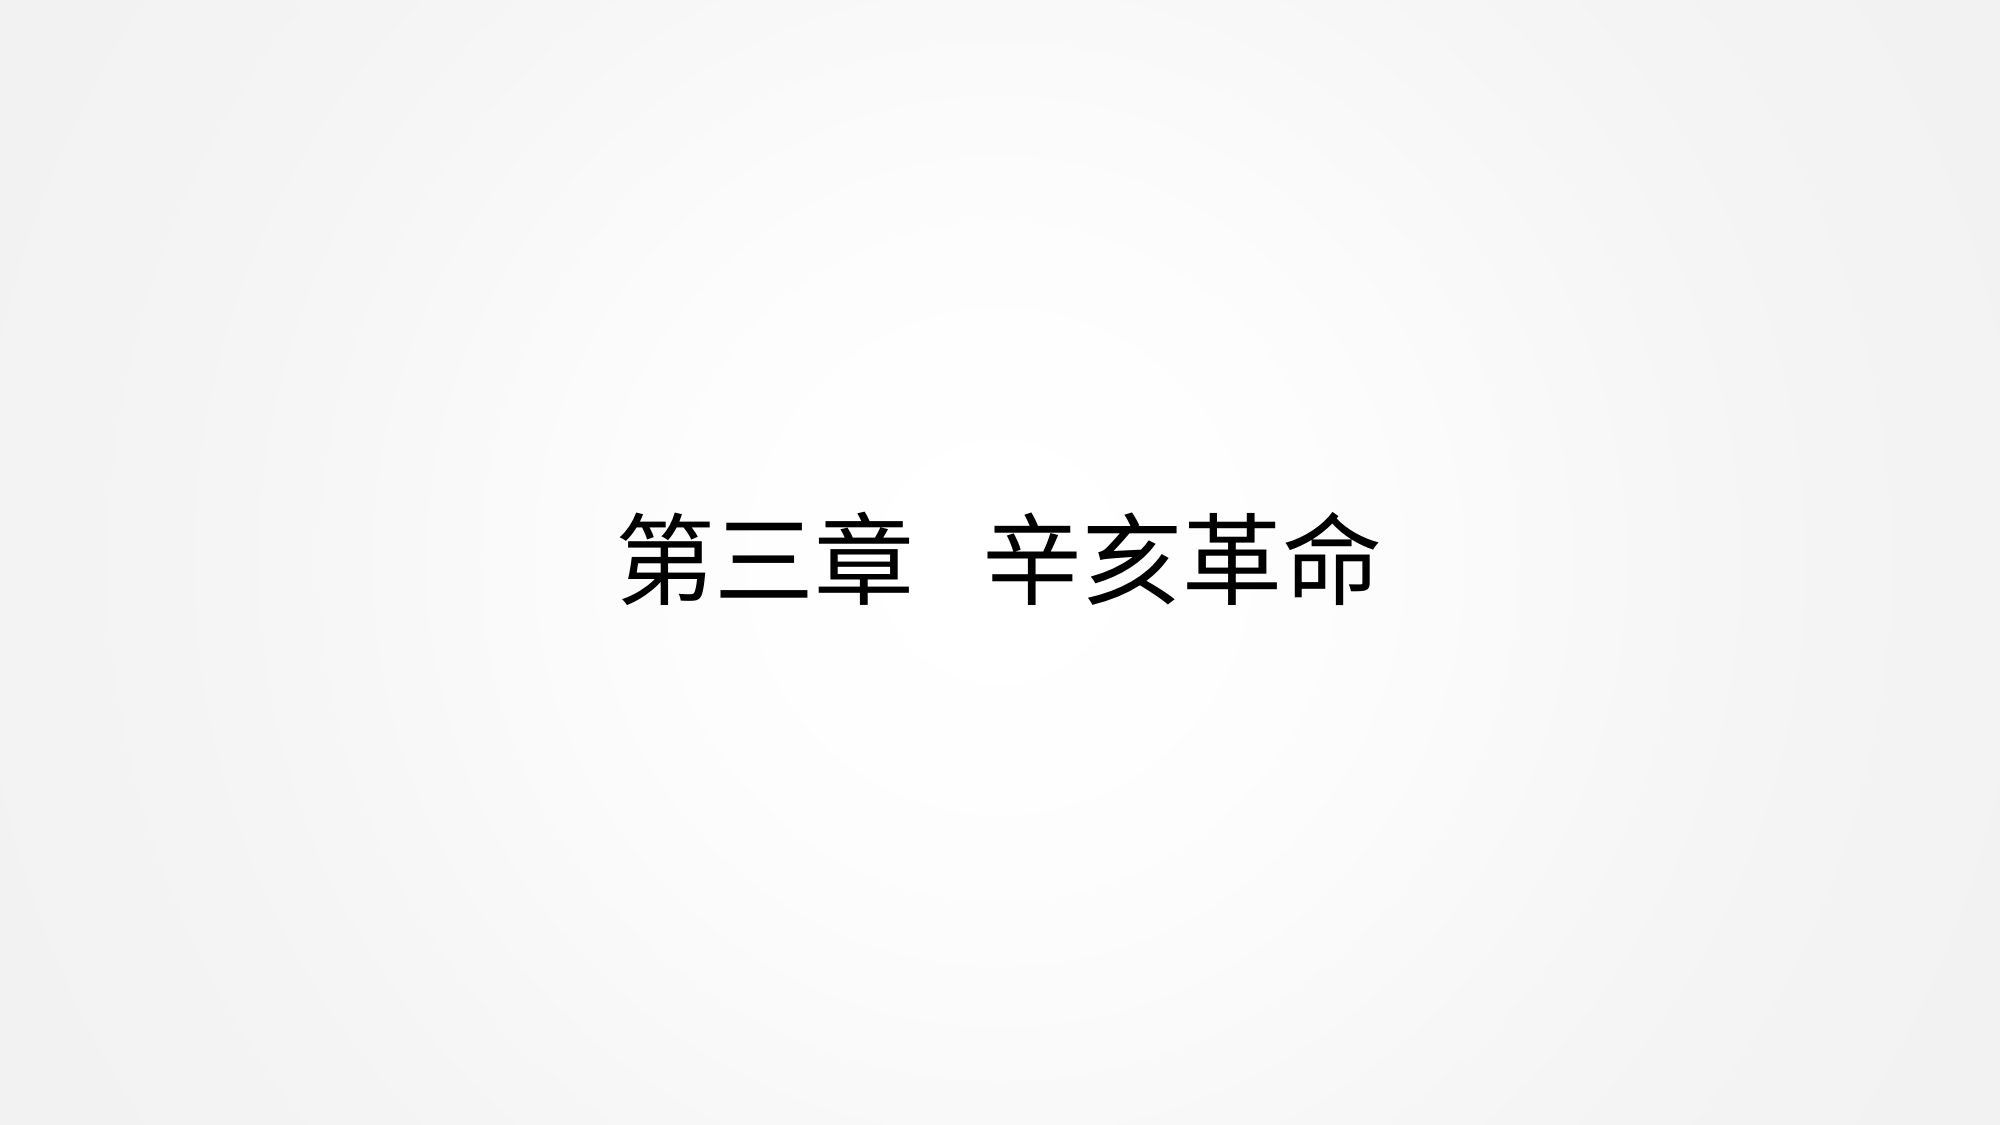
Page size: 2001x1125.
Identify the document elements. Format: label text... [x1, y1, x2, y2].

text_box 第三章 辛亥革命 [333, 489, 1664, 625]
picture [0, 0, 2000, 1125]
